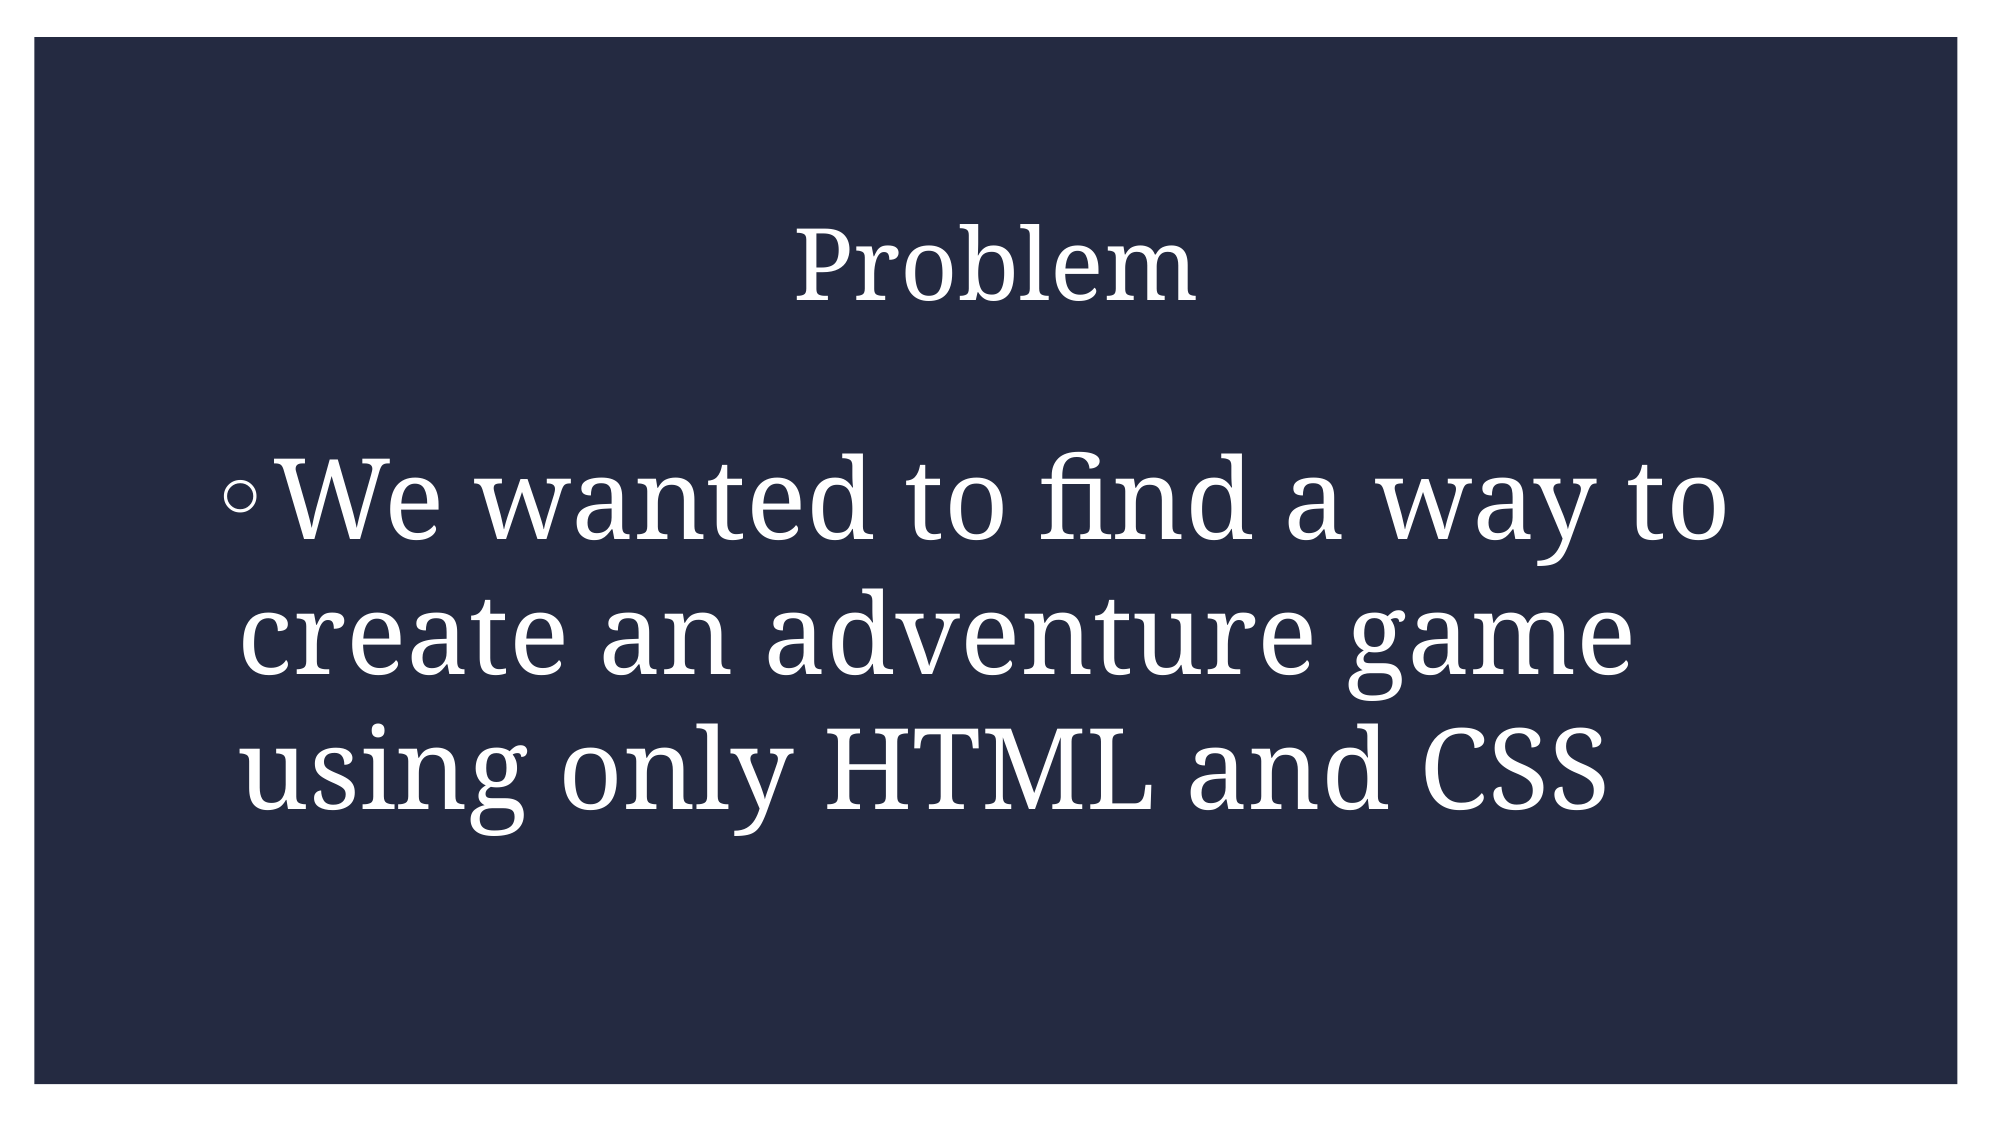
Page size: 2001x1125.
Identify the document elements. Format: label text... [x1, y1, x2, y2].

list We wanted to find a way to create an adventure game using only HTML and CSS [192, 419, 1800, 979]
title Problem [192, 142, 1800, 394]
text_box [0, 0, 2000, 1125]
text_box [34, 37, 1958, 1085]
